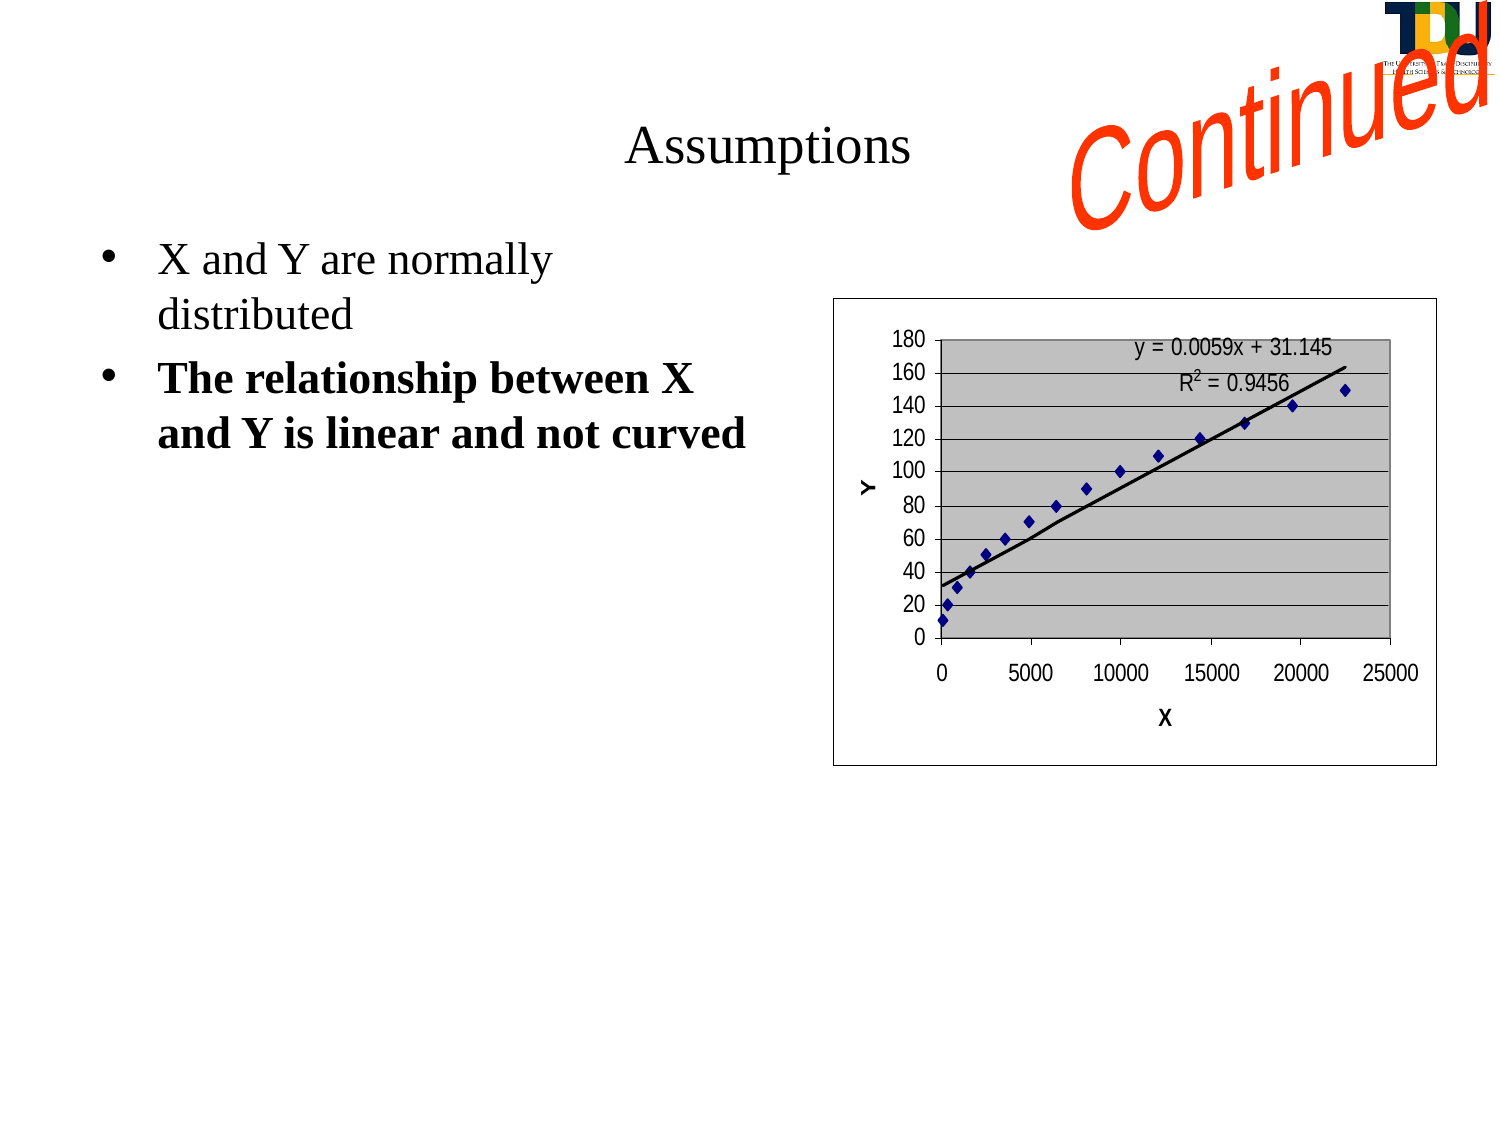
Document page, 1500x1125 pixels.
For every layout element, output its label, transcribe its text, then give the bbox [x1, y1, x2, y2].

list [824, 287, 1447, 776]
title Assumptions [88, 100, 1449, 183]
list X and Y are normally distributed The relationship between X and Y is linear and not curved [85, 220, 769, 505]
picture [1376, 0, 1487, 75]
picture [1488, 0, 1495, 75]
